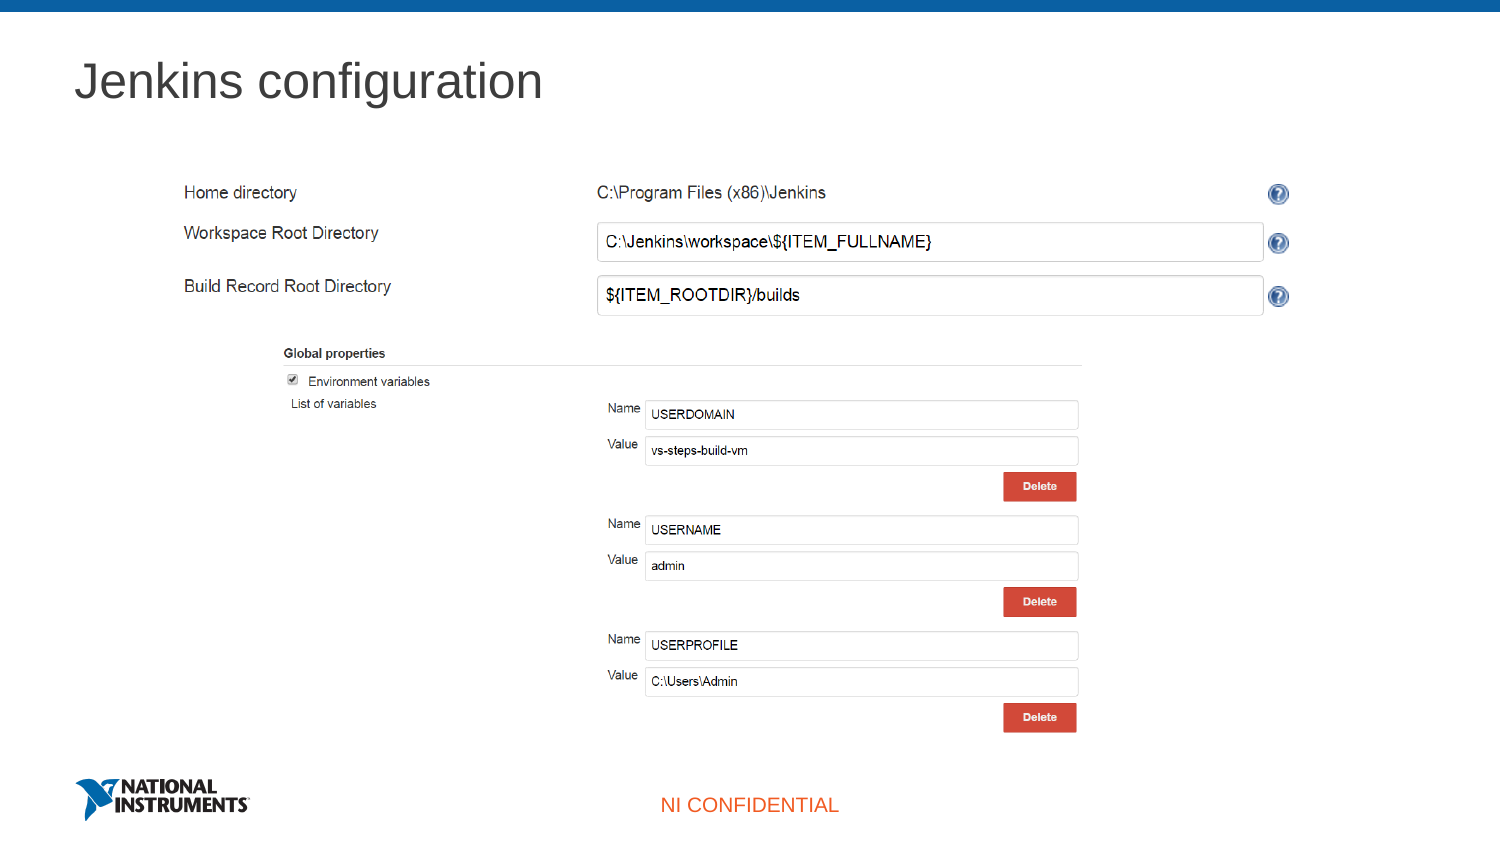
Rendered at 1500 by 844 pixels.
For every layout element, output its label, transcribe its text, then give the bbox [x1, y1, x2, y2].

title Jenkins configuration [74, 45, 1425, 120]
picture [277, 341, 1082, 740]
picture [170, 161, 1302, 322]
